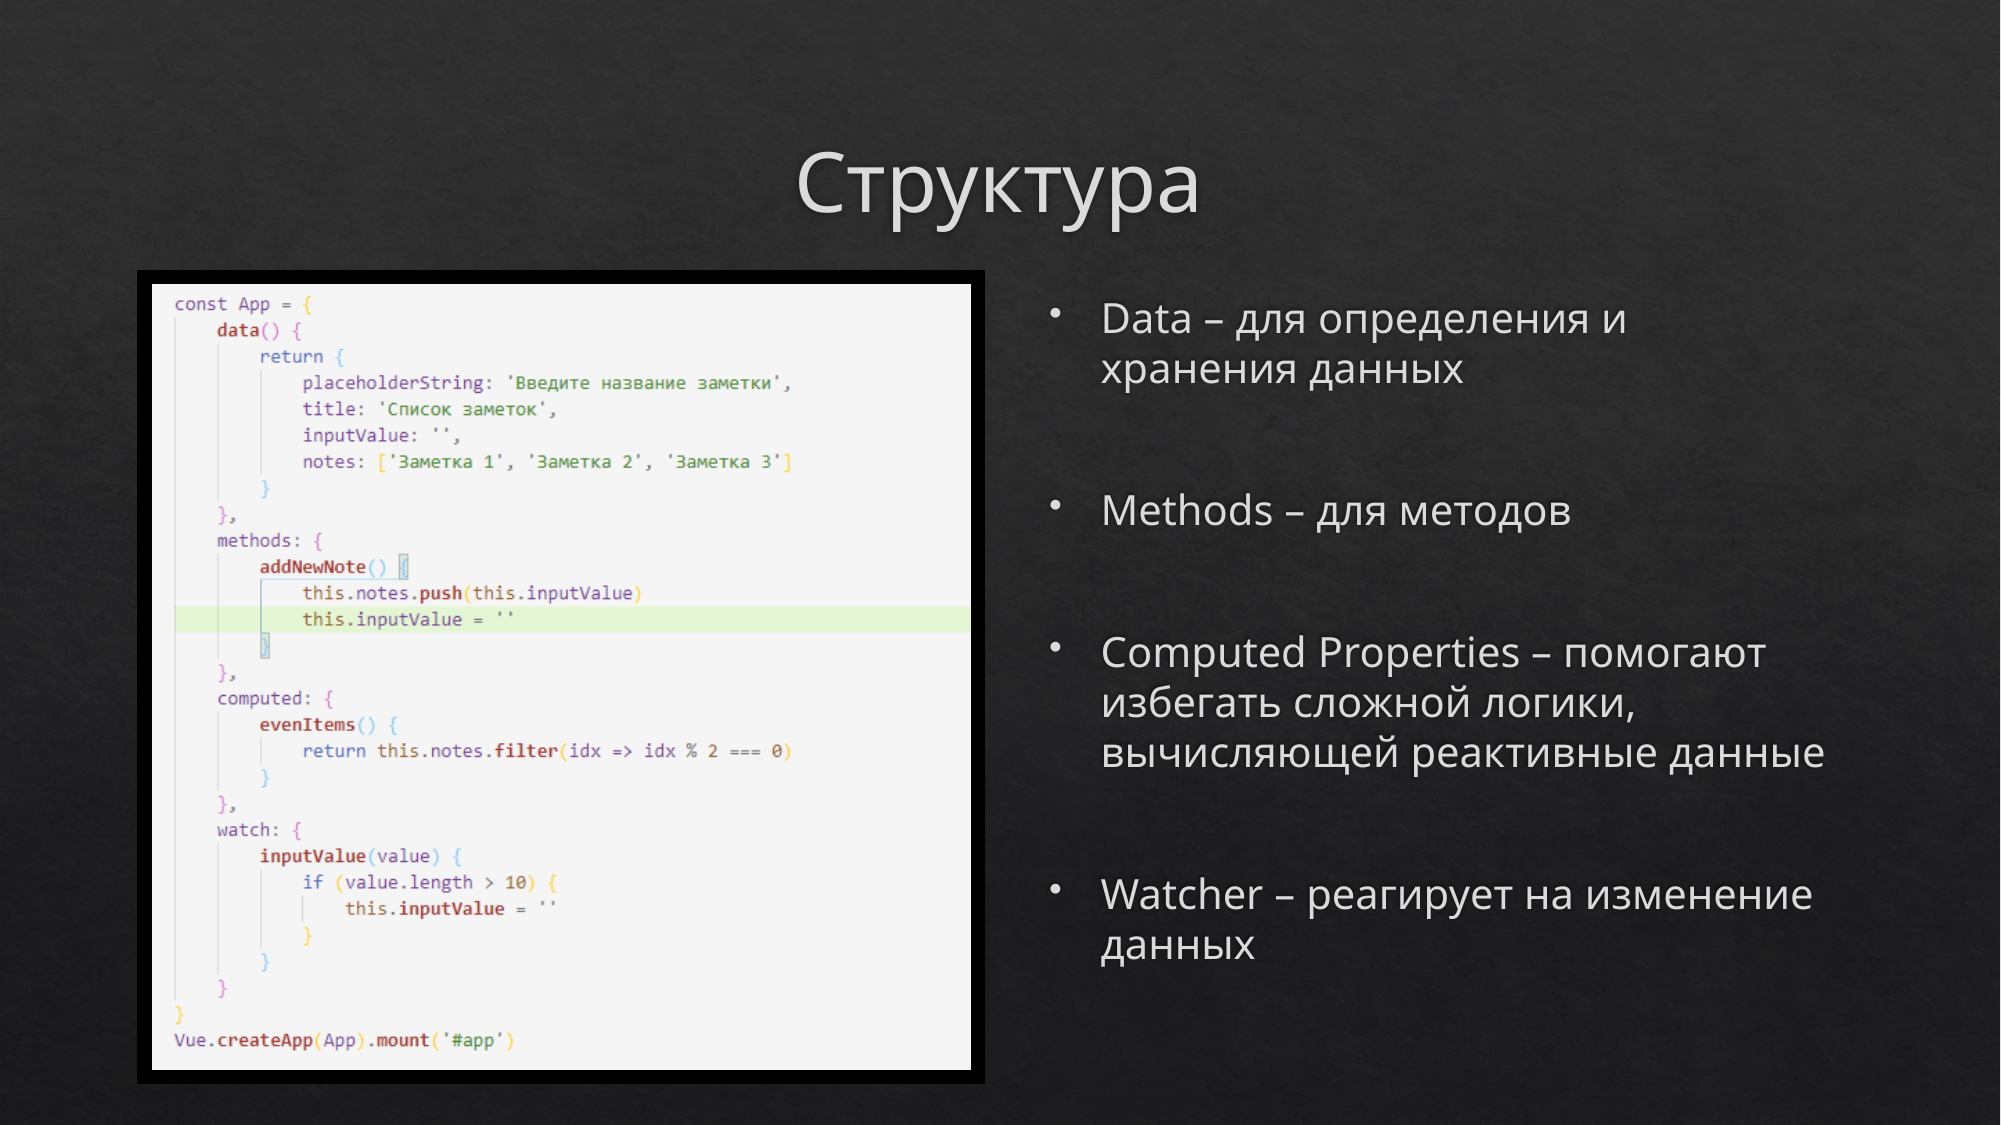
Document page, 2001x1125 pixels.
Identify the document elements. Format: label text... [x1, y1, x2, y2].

list Data – для определения и хранения данных Methods – для методов Computed Properties – помогают избегать сложной логики, вычисляющей реактивные данные Watcher – реагирует на изменение данных [1029, 284, 1849, 1025]
picture [151, 283, 971, 1071]
title Структура [149, 99, 1849, 260]
